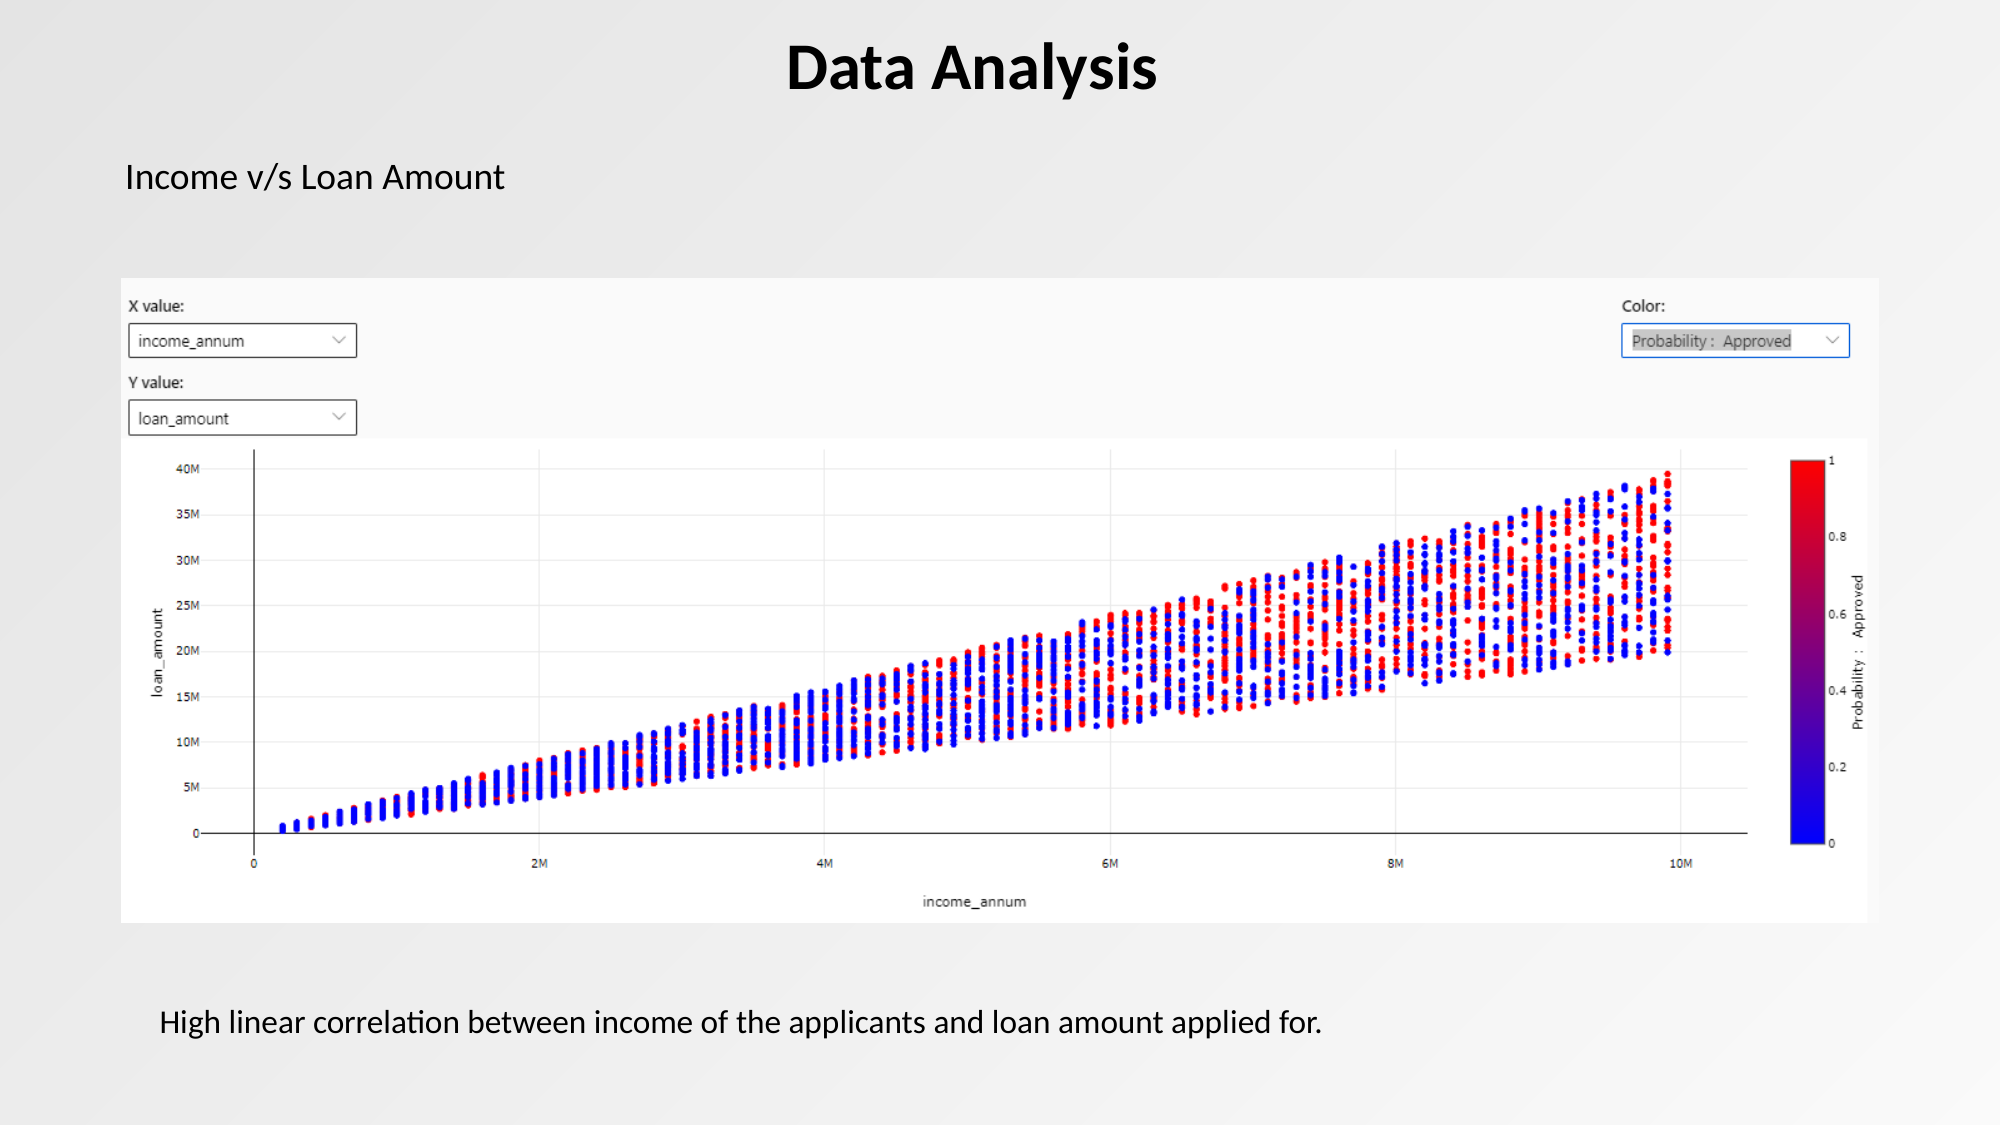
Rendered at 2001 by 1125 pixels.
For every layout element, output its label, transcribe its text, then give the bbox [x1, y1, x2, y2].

text_box Data Analysis [442, 15, 1503, 111]
picture [121, 278, 1879, 923]
text_box High linear correlation between income of the applicants and loan amount applied for. [144, 993, 1903, 1048]
text_box Income v/s Loan Amount [110, 145, 1588, 205]
